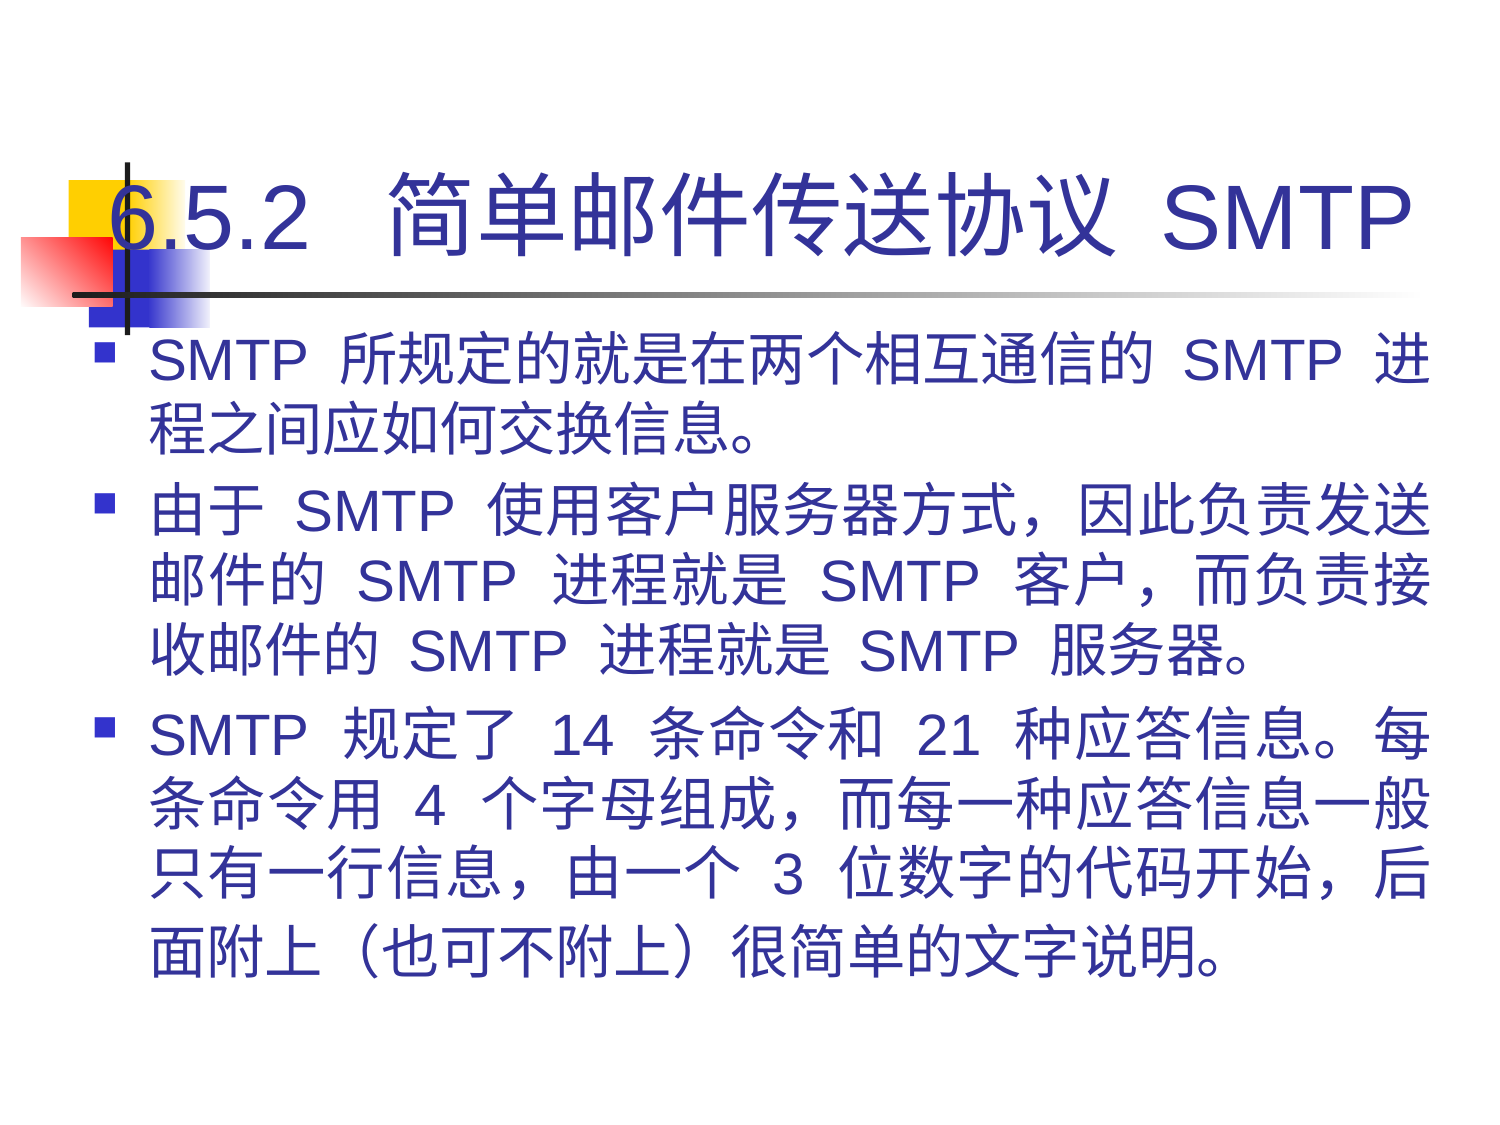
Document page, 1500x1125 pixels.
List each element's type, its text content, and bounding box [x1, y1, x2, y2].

title 6.5.2 简单邮件传送协议 SMTP [64, 35, 1483, 275]
list SMTP 所规定的就是在两个相互通信的 SMTP 进程之间应如何交换信息。 由于 SMTP 使用客户服务器方式，因此负责发送邮件的 SMTP 进程就是 SMTP 客户，而负责接收邮件的 SMTP 进程就是 SMTP 服务器。 SMTP 规定了 14 条命令和 21 种应答信息。每条命令用 4 个字母组成，而每一种应答信息一般只有一行信息，由一个 3 位数字的代码开始，后面附上（也可不附上）很简单的文字说明。 [76, 314, 1447, 1059]
